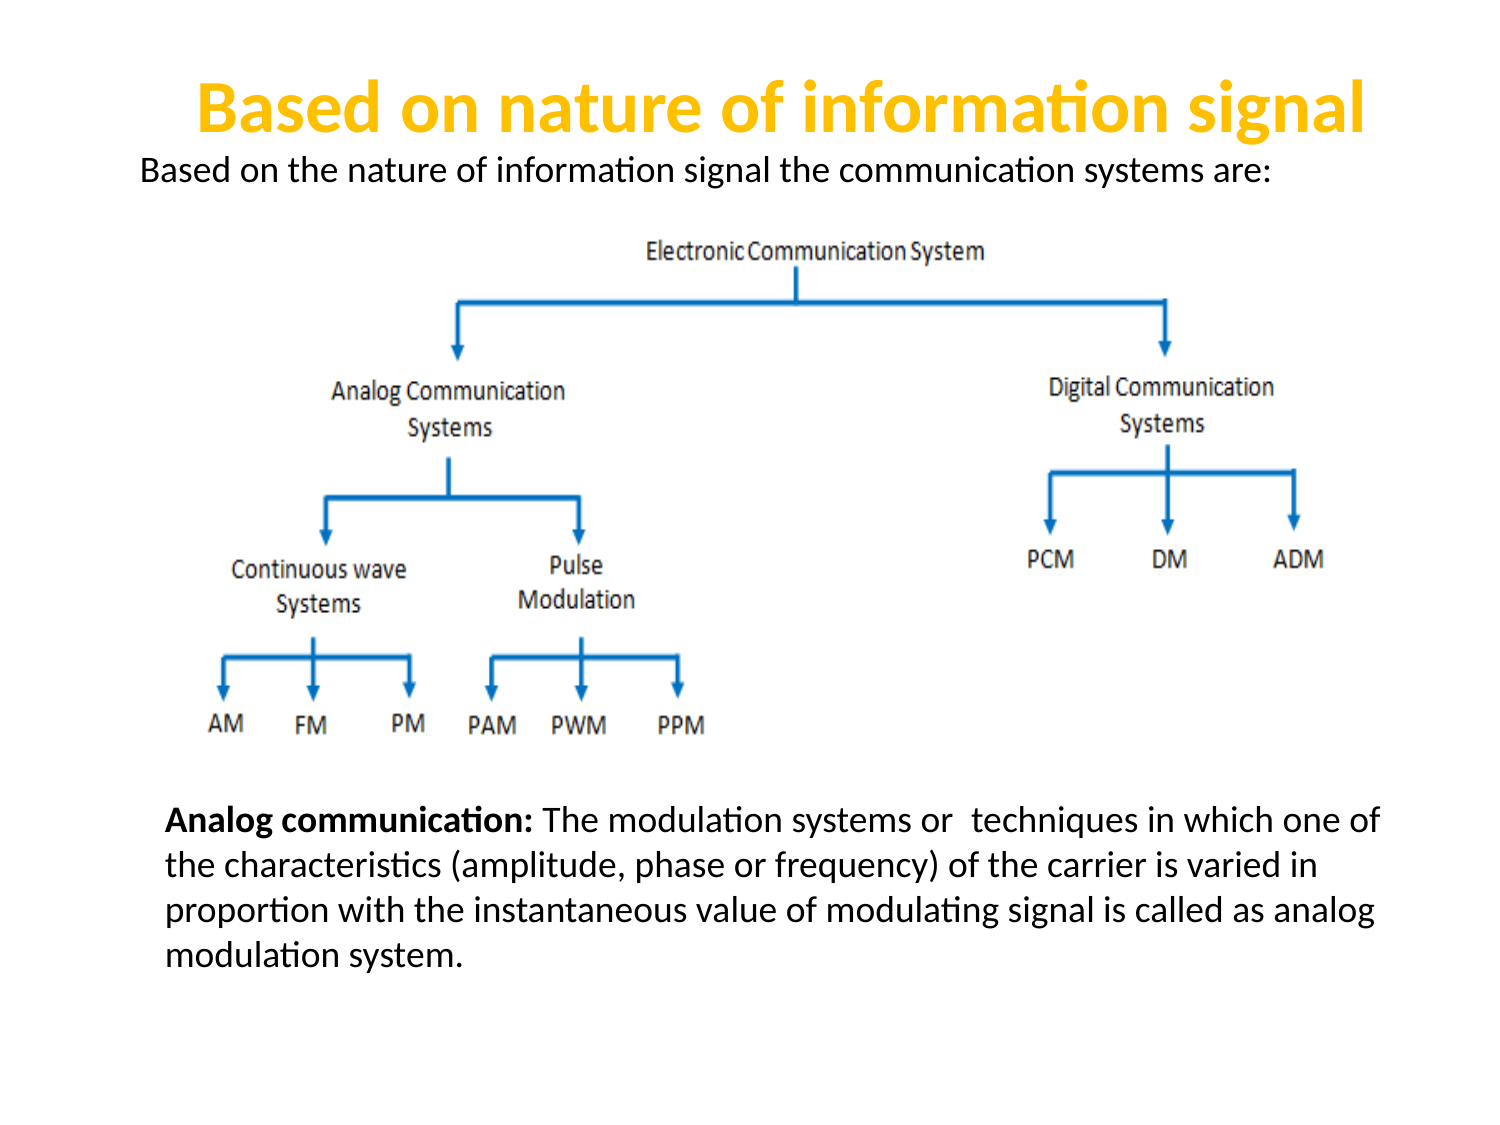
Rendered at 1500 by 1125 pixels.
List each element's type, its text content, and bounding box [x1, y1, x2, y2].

text_box Analog communication: The modulation systems or techniques in which one of the characteristics (amplitude, phase or frequency) of the carrier is varied in proportion with the instantaneous value of modulating signal is called as analog modulation system. [150, 787, 1400, 983]
picture [199, 224, 1351, 763]
text_box Based on the nature of information signal the communication systems are: [125, 137, 1425, 198]
text_box Based on nature of information signal [181, 49, 1384, 137]
